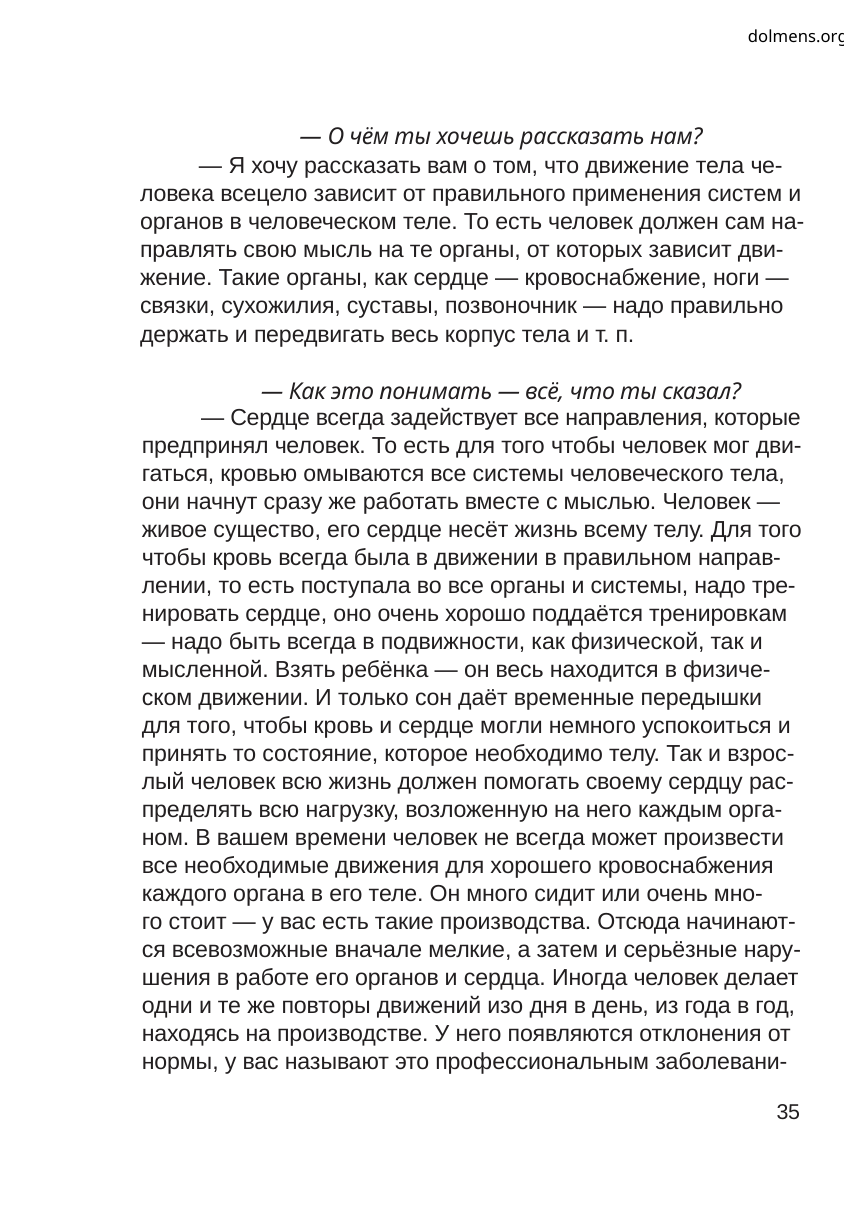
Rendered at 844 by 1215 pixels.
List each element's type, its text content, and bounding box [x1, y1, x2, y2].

text_box — Как это понимать — всё, что ты сказал? [261, 374, 741, 402]
text_box — Сердце всегда задействует все направления, которые предпринял человек. То есть для того чтобы человек мог дви- гаться, кровью омываются все системы человеческого тела, они начнут сразу же работать вместе с мыслью. Человек — живое существо, его сердце несёт жизнь всему телу. Для того чтобы кровь всегда была в движении в правильном направ- лении, то есть поступала во все органы и системы, надо тре- нировать сердце, оно очень хорошо поддаётся тренировкам — надо быть всегда в подвижности, как физической, так и мысленной. Взять ребёнка — он весь находится в физиче- ском движении. И только сон даёт временные передышки для того, чтобы кровь и сердце могли немного успокоиться и принять то состояние, которое необходимо телу. Так и взрос- лый человек всю жизнь должен помогать своему сердцу рас- пределять всю нагрузку, возложенную на него каждым орга- ном. В вашем времени человек не всегда может произвести все необходимые движения для хорошего кровоснабжения каждого органа в его теле. Он много сидит или очень мно- го стоит — у вас есть такие производства. Отсюда начинают- ся всевозможные вначале мелкие, а затем и серьёзные нару- шения в работе его органов и сердца. Иногда человек делает одни и те же повторы движений изо дня в день, из года в год, находясь на производстве. У него появляются отклонения от нормы, у вас называют это профессиональным заболевани- [141, 402, 802, 1102]
text_box dolmens.org [747, 27, 844, 66]
text_box 35 [776, 1097, 801, 1151]
text_box — Я хочу рассказать вам о том, что движение тела че- ловека всецело зависит от правильного применения систем и органов в человеческом теле. То есть человек должен сам на- правлять свою мысль на те органы, от которых зависит дви- жение. Такие органы, как сердце — кровоснабжение, ноги — связки, сухожилия, суставы, позвоночник — надо правильно держать и передвигать весь корпус тела и т. п. [139, 149, 804, 375]
text_box — О чём ты хочешь рассказать нам? [299, 120, 703, 149]
